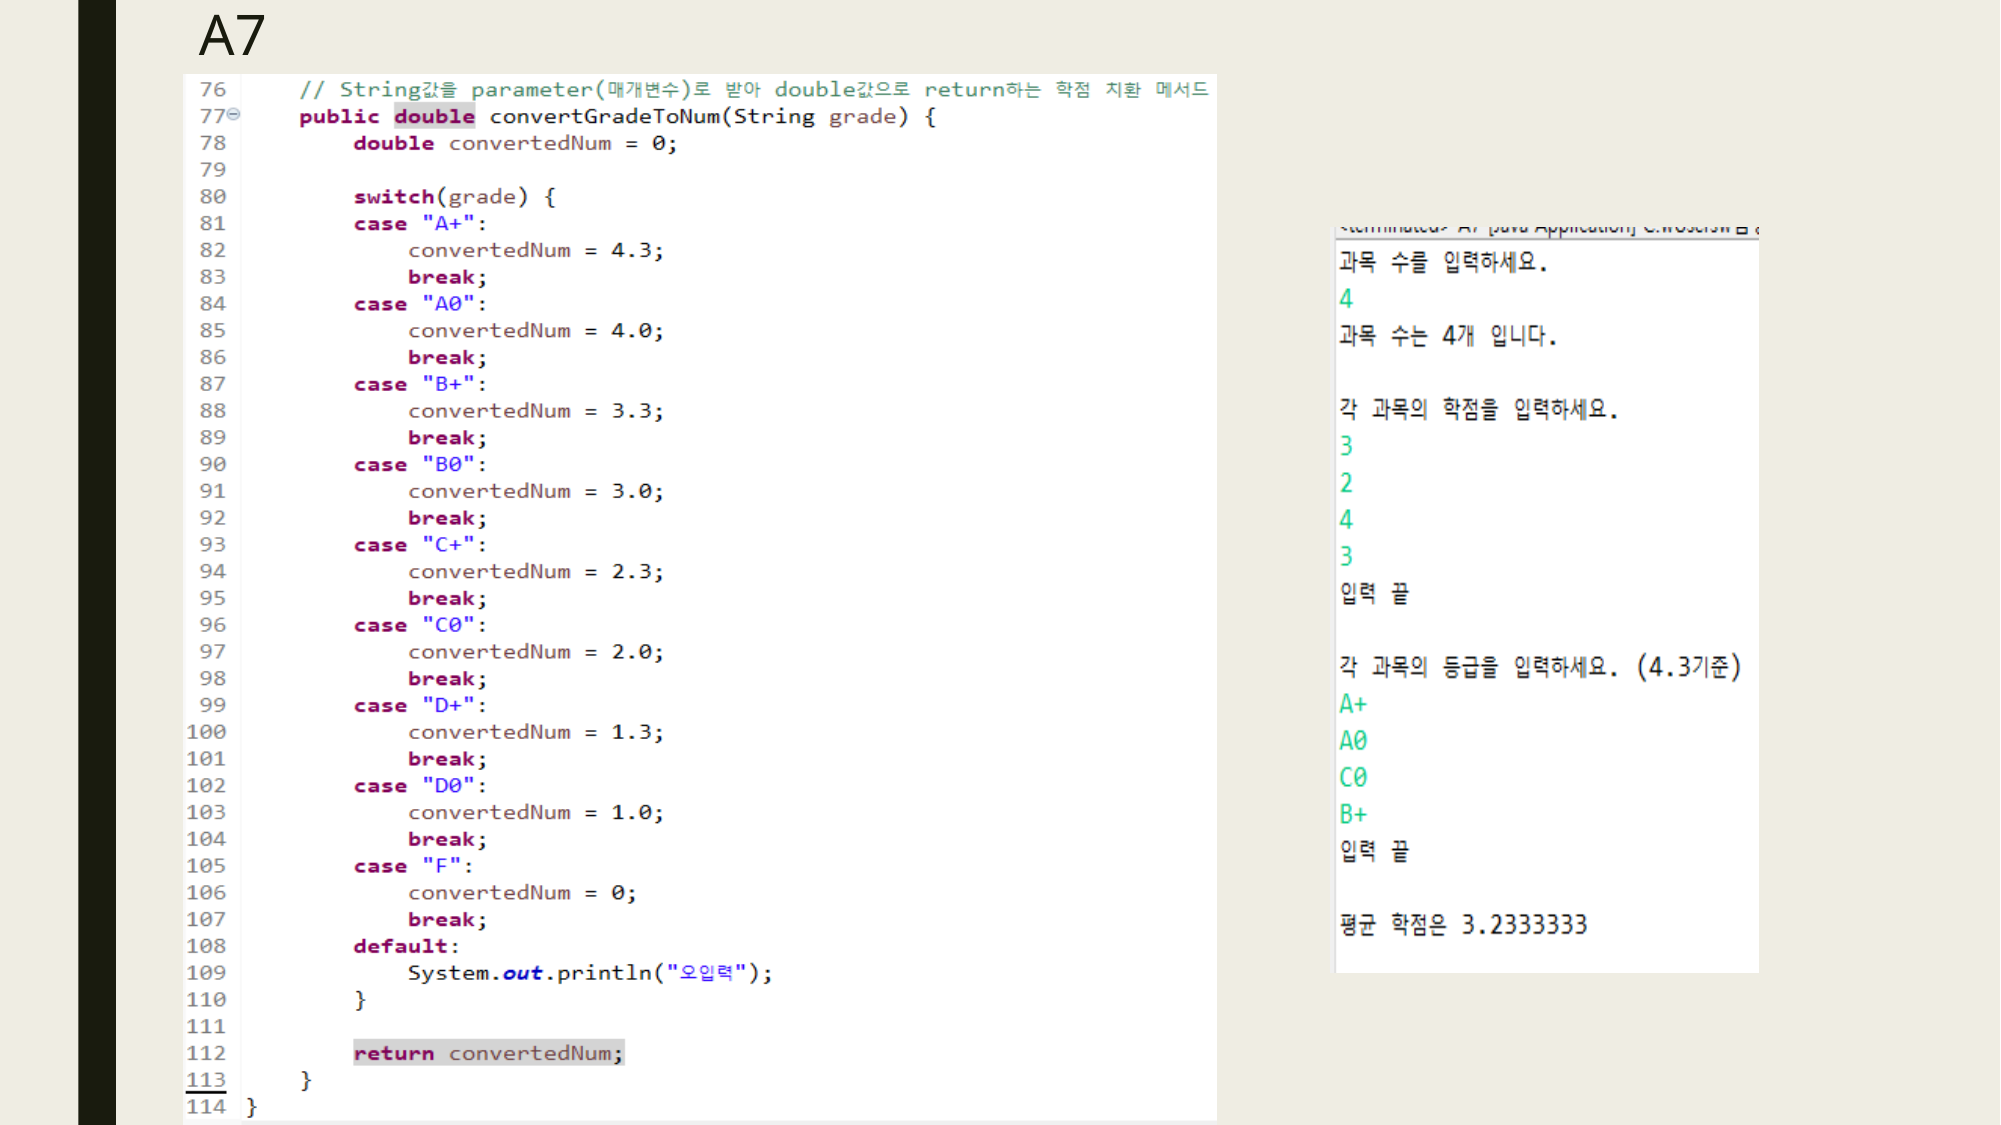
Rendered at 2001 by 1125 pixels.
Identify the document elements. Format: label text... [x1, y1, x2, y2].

picture [1330, 227, 1759, 973]
title A7 [183, 0, 1759, 75]
picture [183, 74, 1217, 1125]
